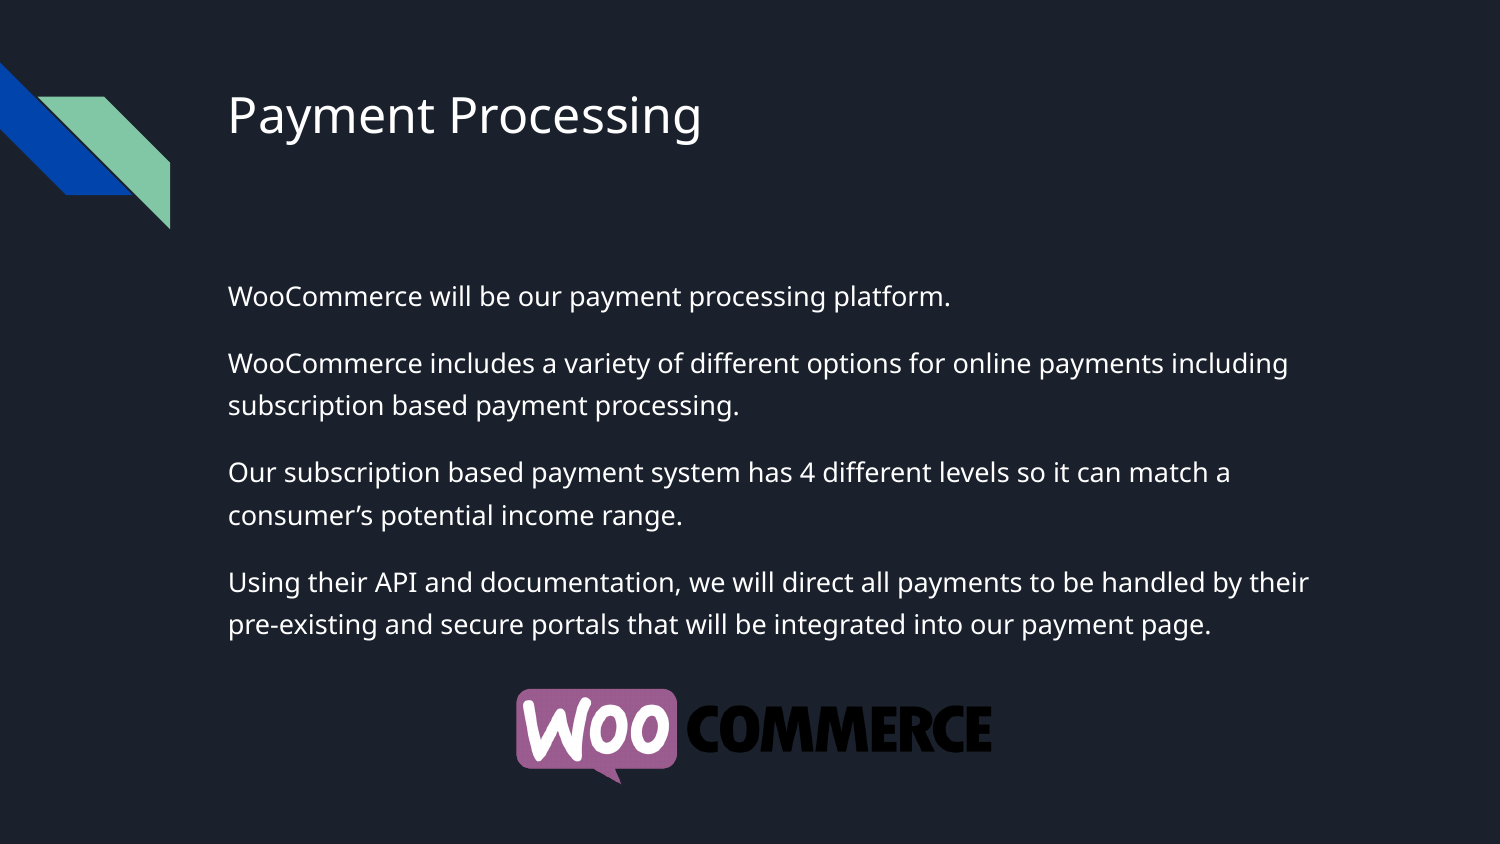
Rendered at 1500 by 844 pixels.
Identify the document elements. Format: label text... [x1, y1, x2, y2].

title Payment Processing [212, 64, 1368, 215]
list WooCommerce will be our payment processing platform. WooCommerce includes a variety of different options for online payments including subscription based payment processing. Our subscription based payment system has 4 different levels so it can match a consumer’s potential income range. Using their API and documentation, we will direct all payments to be handled by their pre-existing and secure portals that will be integrated into our payment page. [212, 257, 1368, 735]
picture [462, 604, 1044, 844]
